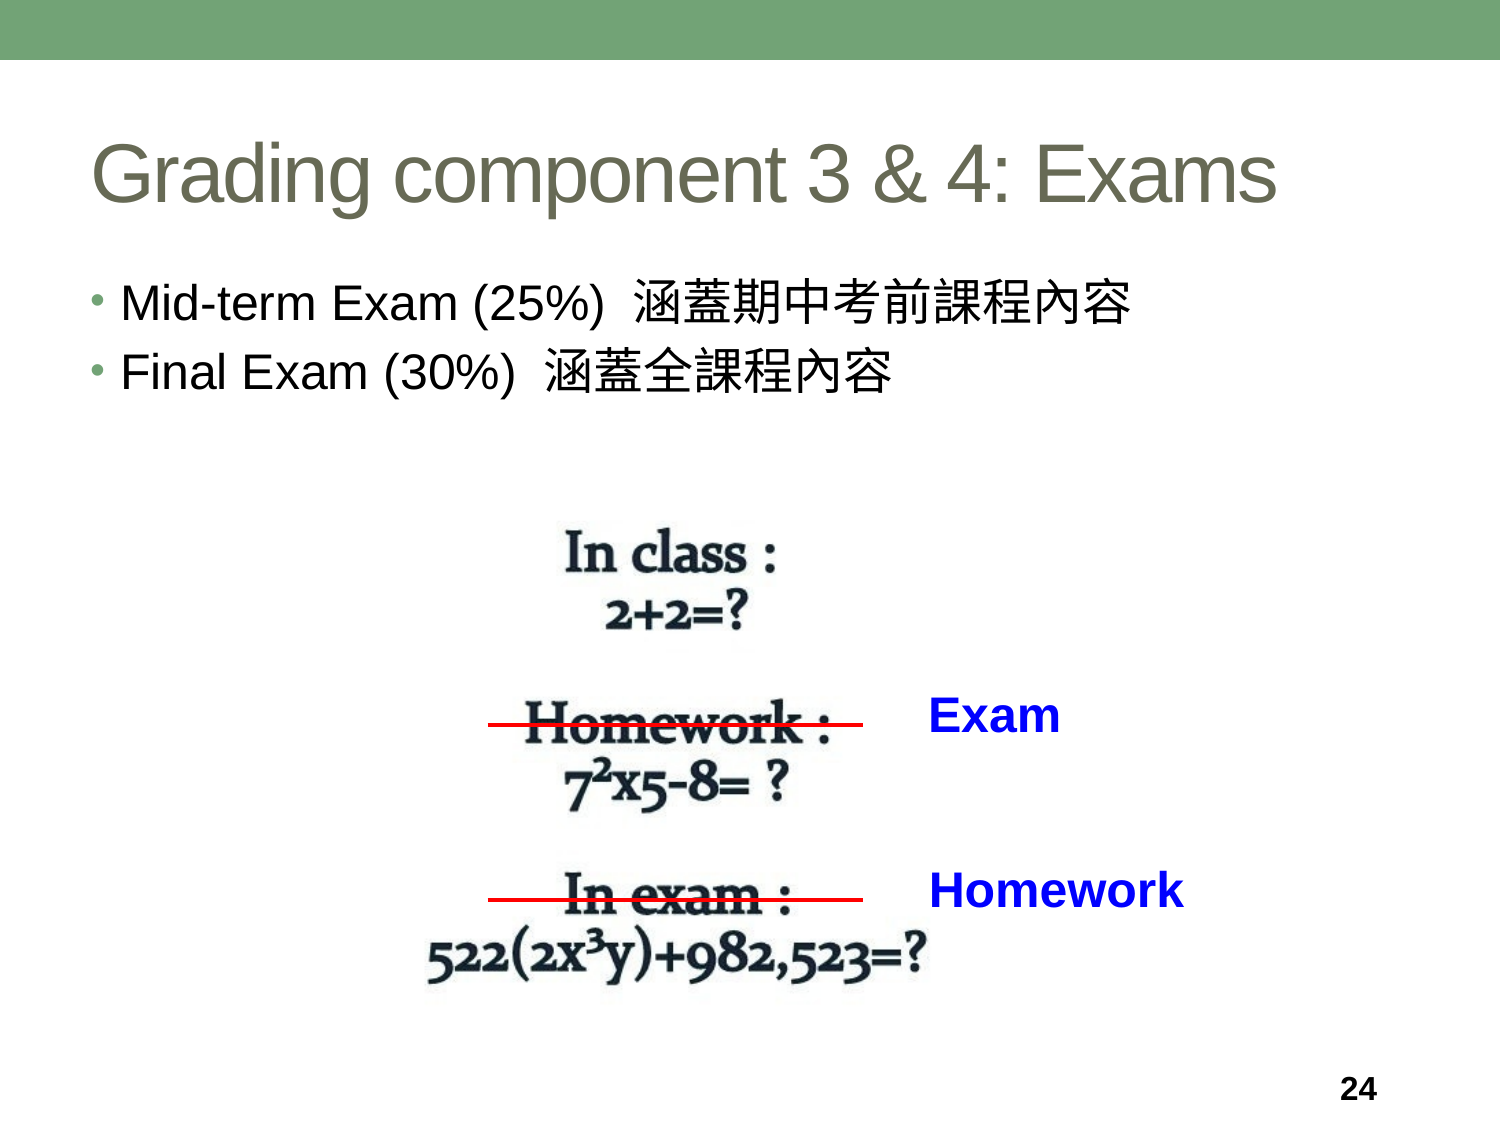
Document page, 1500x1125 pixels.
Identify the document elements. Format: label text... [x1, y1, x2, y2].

list Mid-term Exam (25%) 涵蓋期中考前課程內容 Final Exam (30%) 涵蓋全課程內容 [75, 262, 1425, 1063]
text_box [487, 849, 1202, 926]
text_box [487, 674, 1078, 751]
picture [337, 499, 1011, 1061]
slide_number 24 [1325, 1059, 1500, 1114]
title Grading component 3 & 4: Exams [75, 87, 1425, 250]
